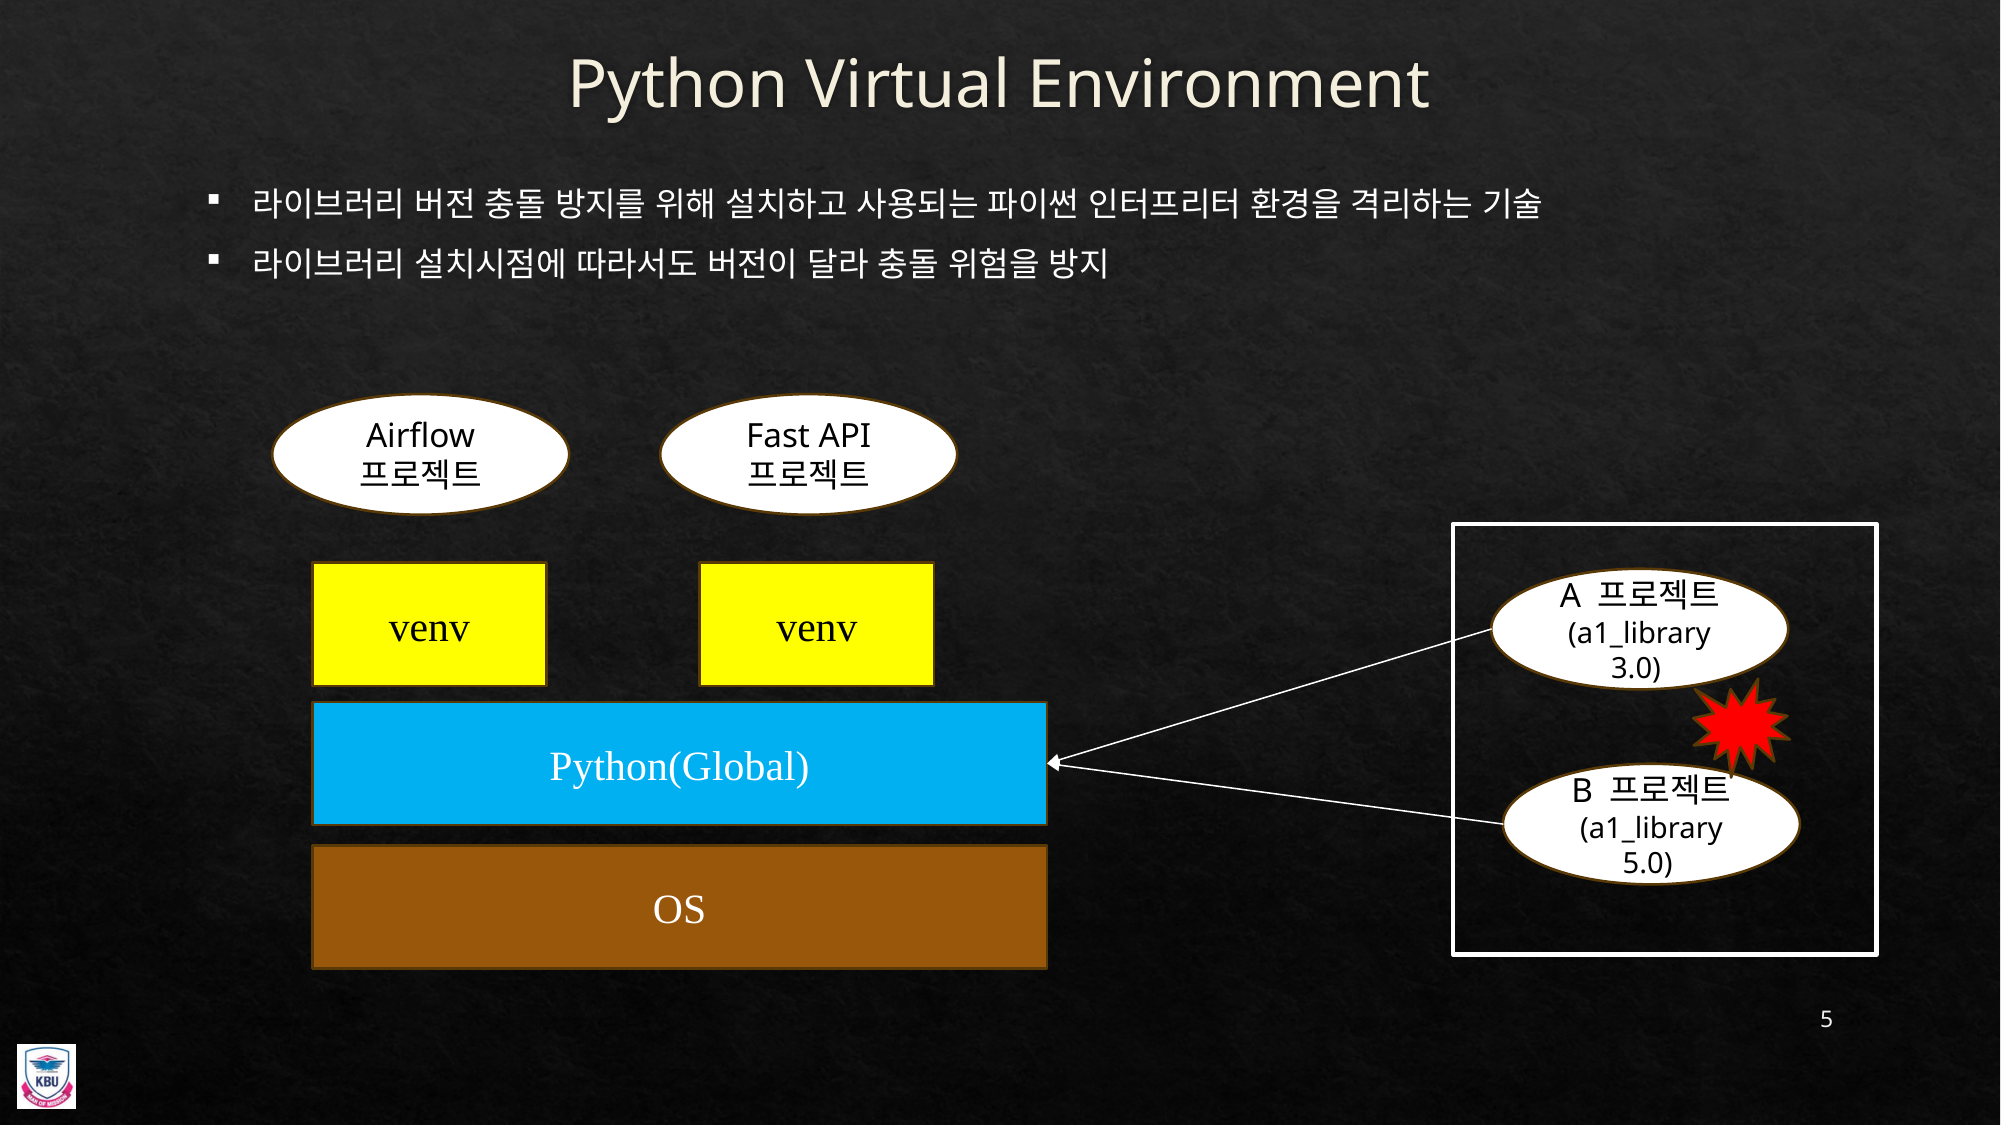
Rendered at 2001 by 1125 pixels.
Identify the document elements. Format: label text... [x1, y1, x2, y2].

text_box 라이브러리 버전 충돌 방지를 위해 설치하고 사용되는 파이썬 인터프리터 환경을 격리하는 기술 라이브러리 설치시점에 따라서도 버전이 달라 충돌 위험을 방지 [191, 156, 1560, 291]
text_box venv [311, 561, 548, 687]
text_box Fast API 프로젝트 [658, 392, 959, 517]
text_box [1046, 628, 1492, 760]
text_box [1452, 523, 1878, 956]
title Python Virtual Environment [149, 22, 1849, 149]
text_box OS [311, 844, 1048, 970]
text_box Airflow 프로젝트 [270, 392, 571, 517]
picture [17, 1044, 76, 1109]
text_box venv [698, 561, 935, 687]
text_box Python(Global) [311, 701, 1039, 826]
text_box [1691, 677, 1792, 779]
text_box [1046, 763, 1504, 825]
slide_number 5 [1724, 990, 1849, 1051]
